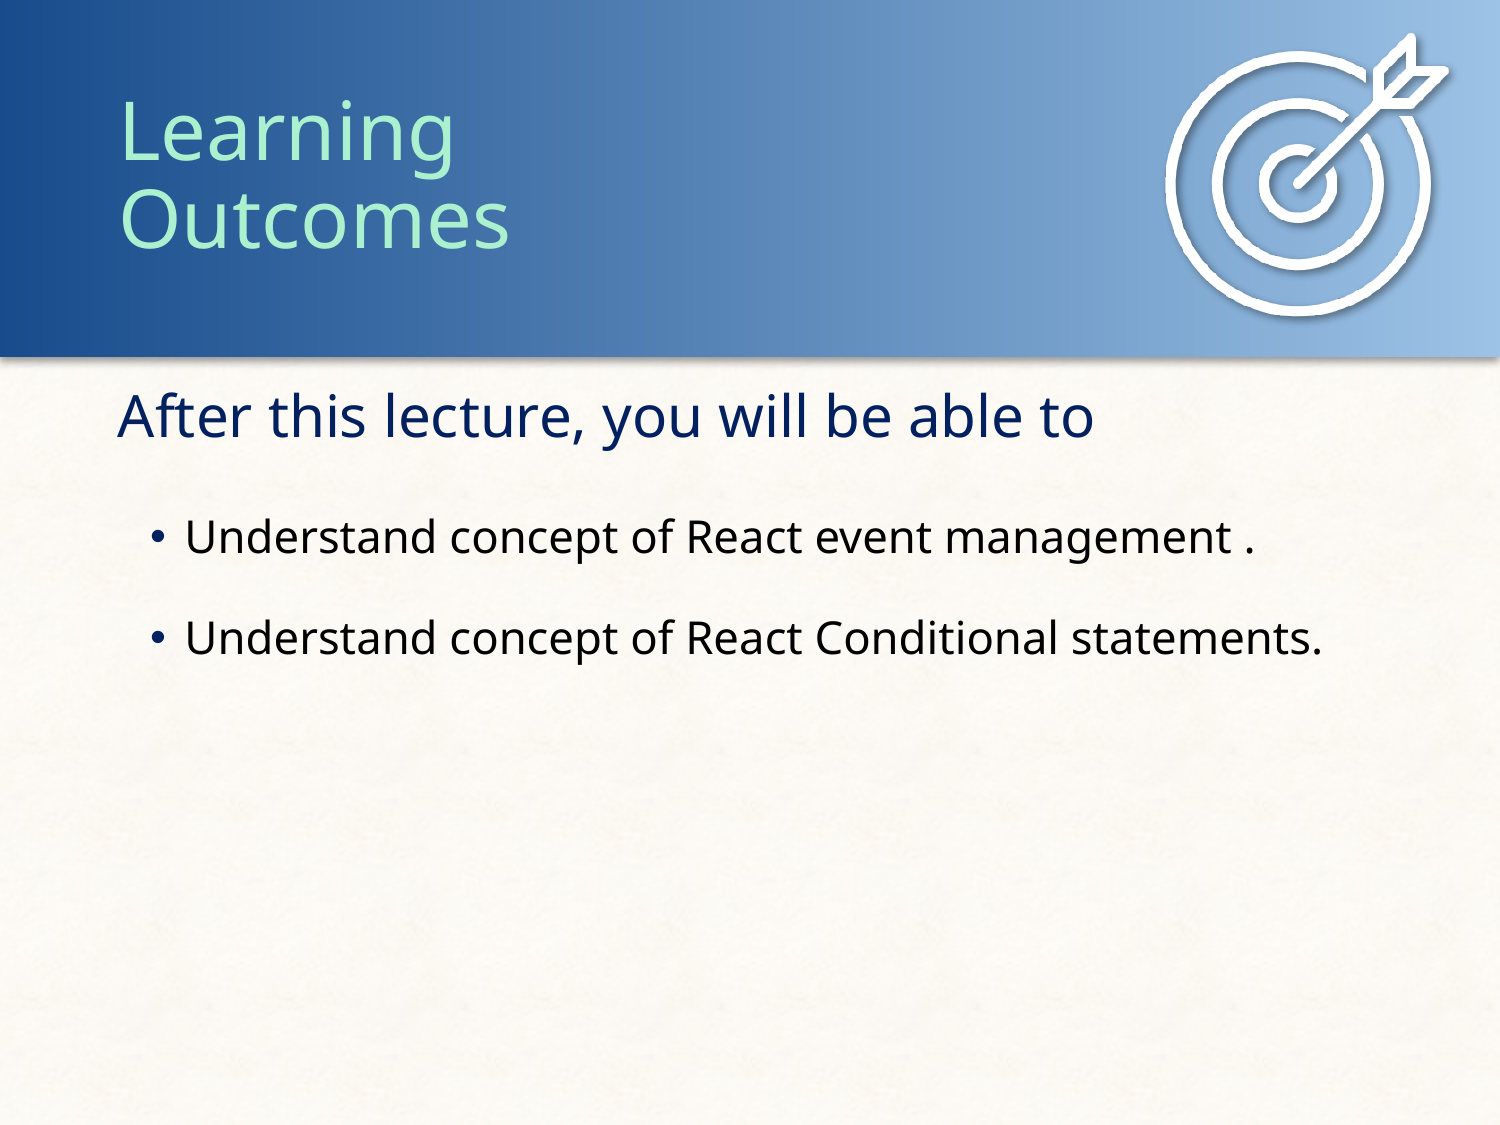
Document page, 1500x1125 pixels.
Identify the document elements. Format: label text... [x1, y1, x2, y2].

list Understand concept of React event management . Understand concept of React Conditional statements. [135, 473, 1399, 734]
picture [1131, 6, 1475, 350]
